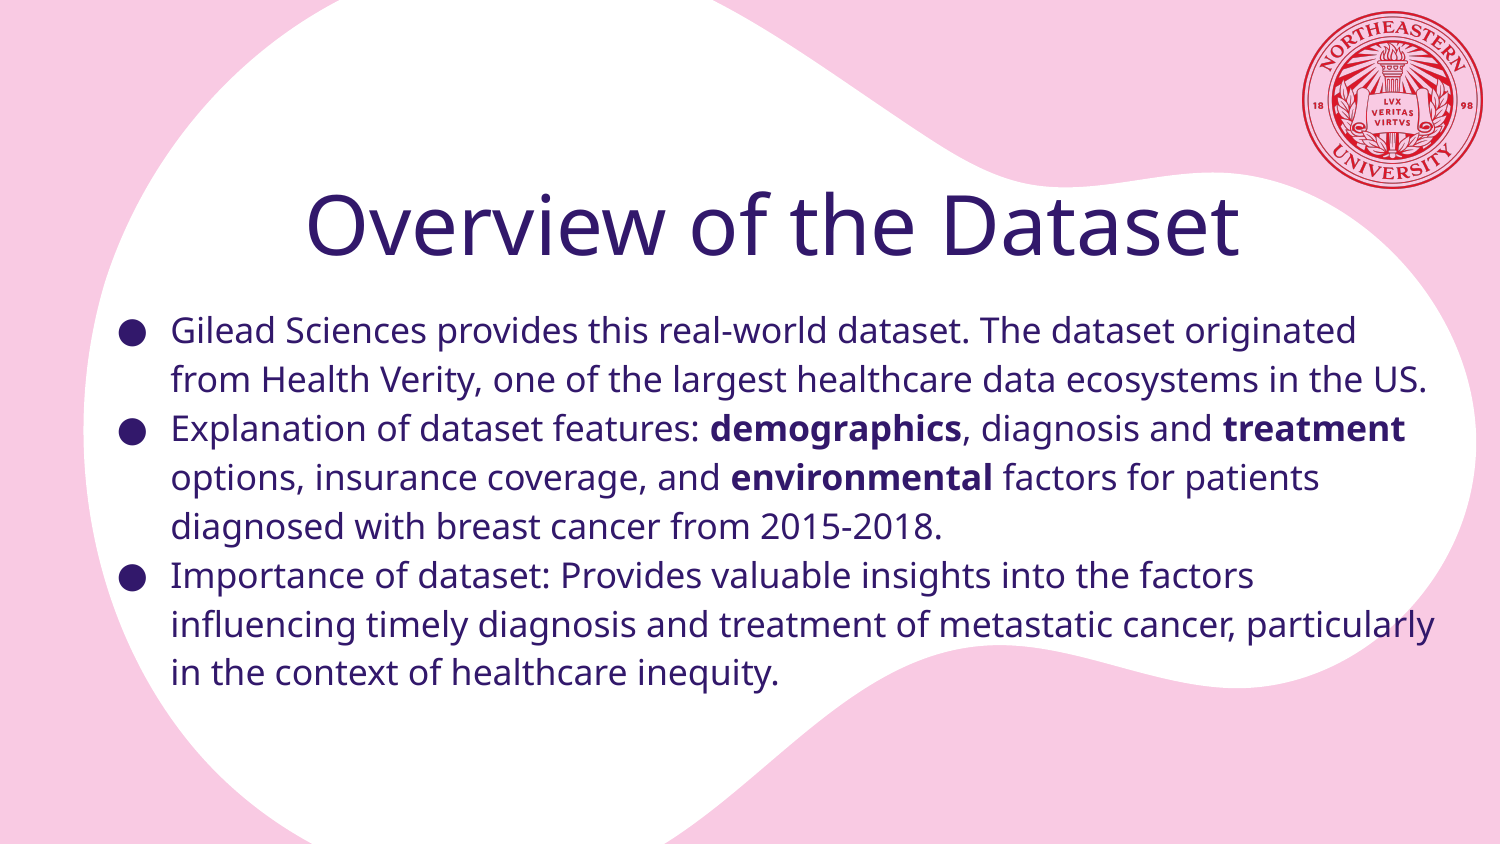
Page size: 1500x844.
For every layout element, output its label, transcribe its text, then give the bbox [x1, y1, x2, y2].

list Gilead Sciences provides this real-world dataset. The dataset originated from Health Verity, one of the largest healthcare data ecosystems in the US. Explanation of dataset features: demographics, diagnosis and treatment options, insurance coverage, and environmental factors for patients diagnosed with breast cancer from 2015-2018. Importance of dataset: Provides valuable insights into the factors influencing timely diagnosis and treatment of metastatic cancer, particularly in the context of healthcare inequity. [84, 286, 1462, 713]
title Overview of the Dataset [158, 134, 1387, 286]
picture [1302, 11, 1484, 189]
